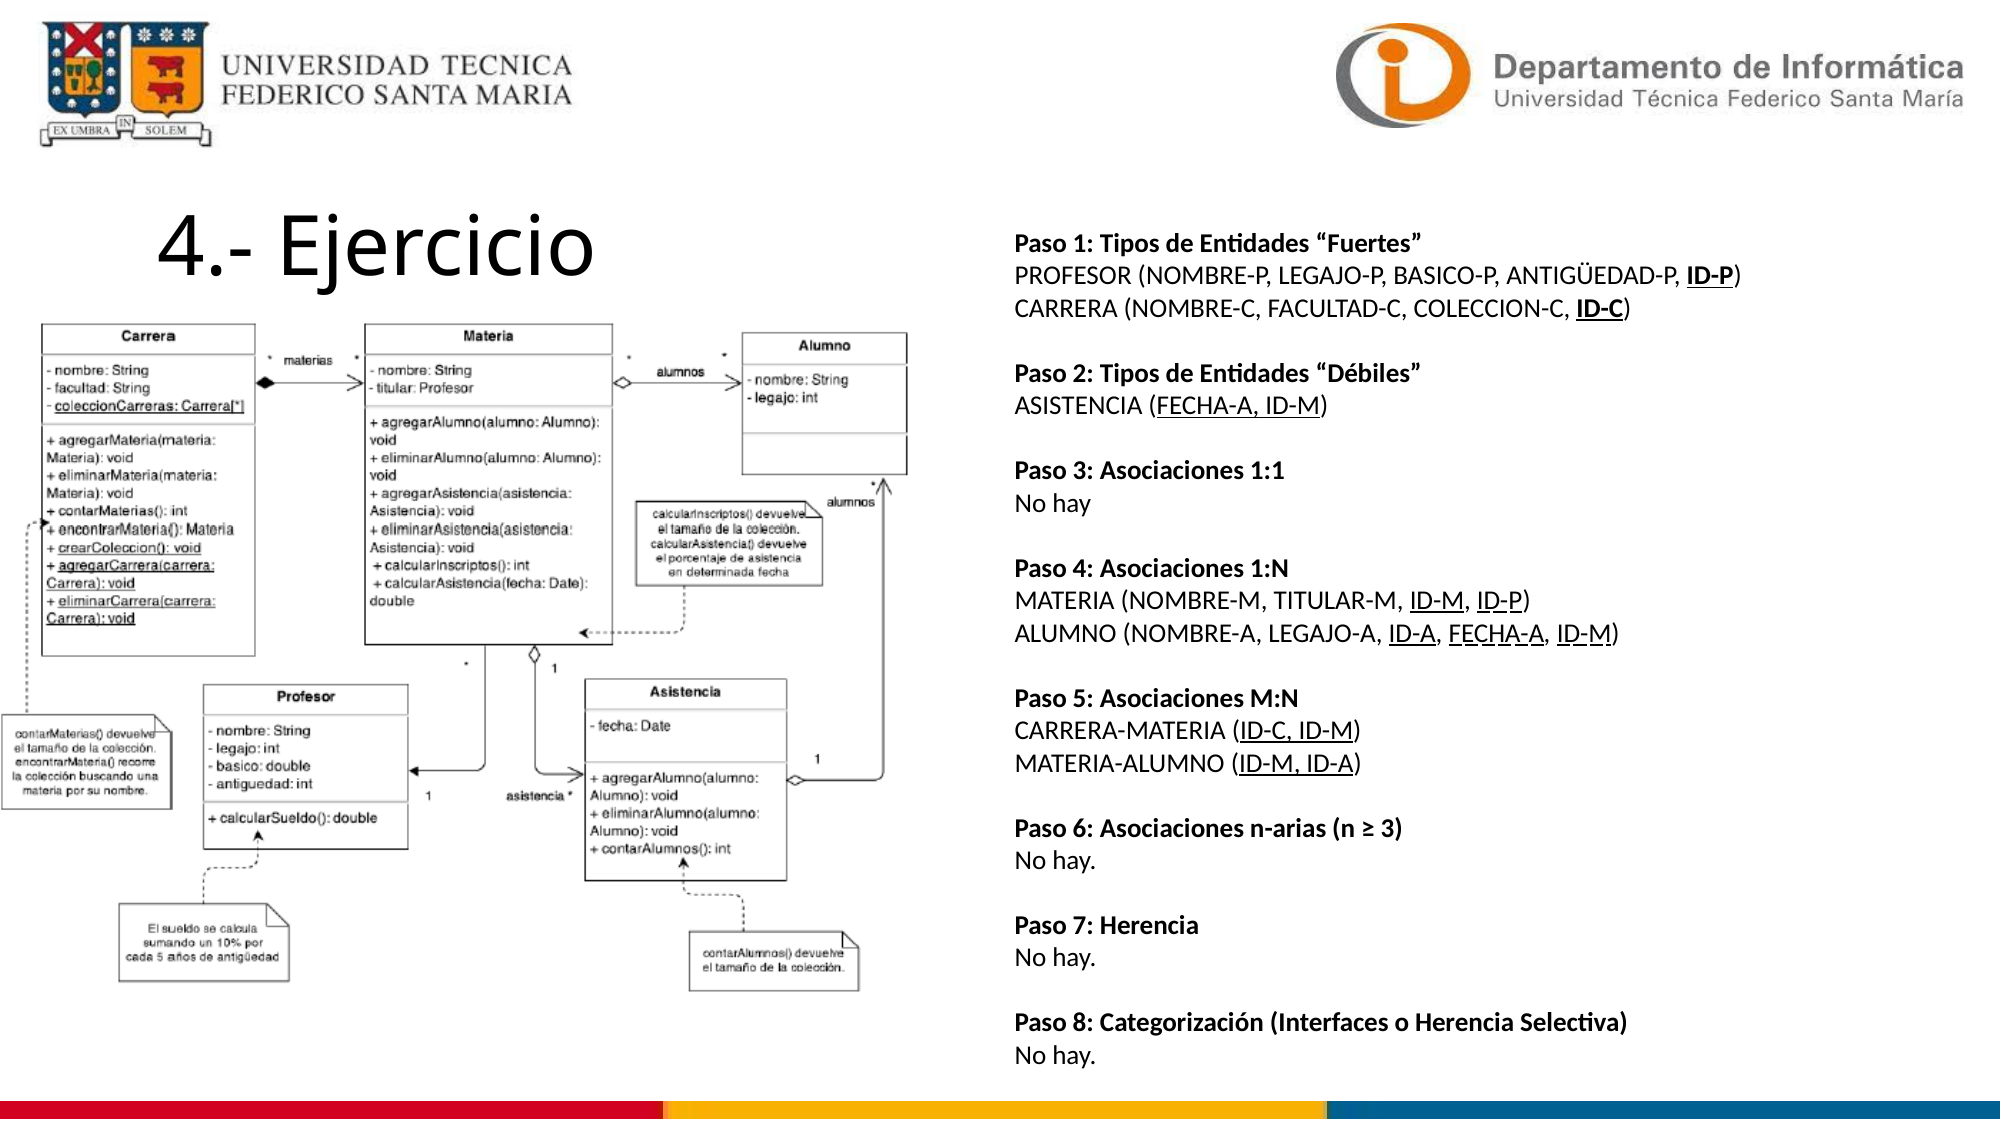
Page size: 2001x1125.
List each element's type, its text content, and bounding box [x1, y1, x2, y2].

picture [0, 318, 912, 996]
picture [1345, 1101, 1355, 1119]
picture [1336, 23, 1974, 129]
picture [0, 1101, 1330, 1119]
text_box 4.- Ejercicio [143, 184, 1952, 300]
text_box Paso 1: Tipos de Entidades “Fuertes” PROFESOR (NOMBRE-P, LEGAJO-P, BASICO-P, ANTIGÜEDAD-P, ID-P) CARRERA (NOMBRE-C, FACULTAD-C, COLECCION-C, ID-C) Paso 2: Tipos de Entidades “Débiles” ASISTENCIA (FECHA-A, ID-M) Paso 3: Asociaciones 1:1 No hay Paso 4: Asociaciones 1:N MATERIA (NOMBRE-M, TITULAR-M, ID-M, ID-P) ALUMNO (NOMBRE-A, LEGAJO-A, ID-A, FECHA-A, ID-M) Paso 5: Asociaciones M:N CARRERA-MATERIA (ID-C, ID-M) MATERIA-ALUMNO (ID-M, ID-A) Paso 6: Asociaciones n-arias (n ≥ 3) No hay. Paso 7: Herencia No hay. Paso 8: Categorización (Interfaces o Herencia Selectiva) No hay. [999, 217, 1901, 1078]
picture [26, 0, 579, 185]
